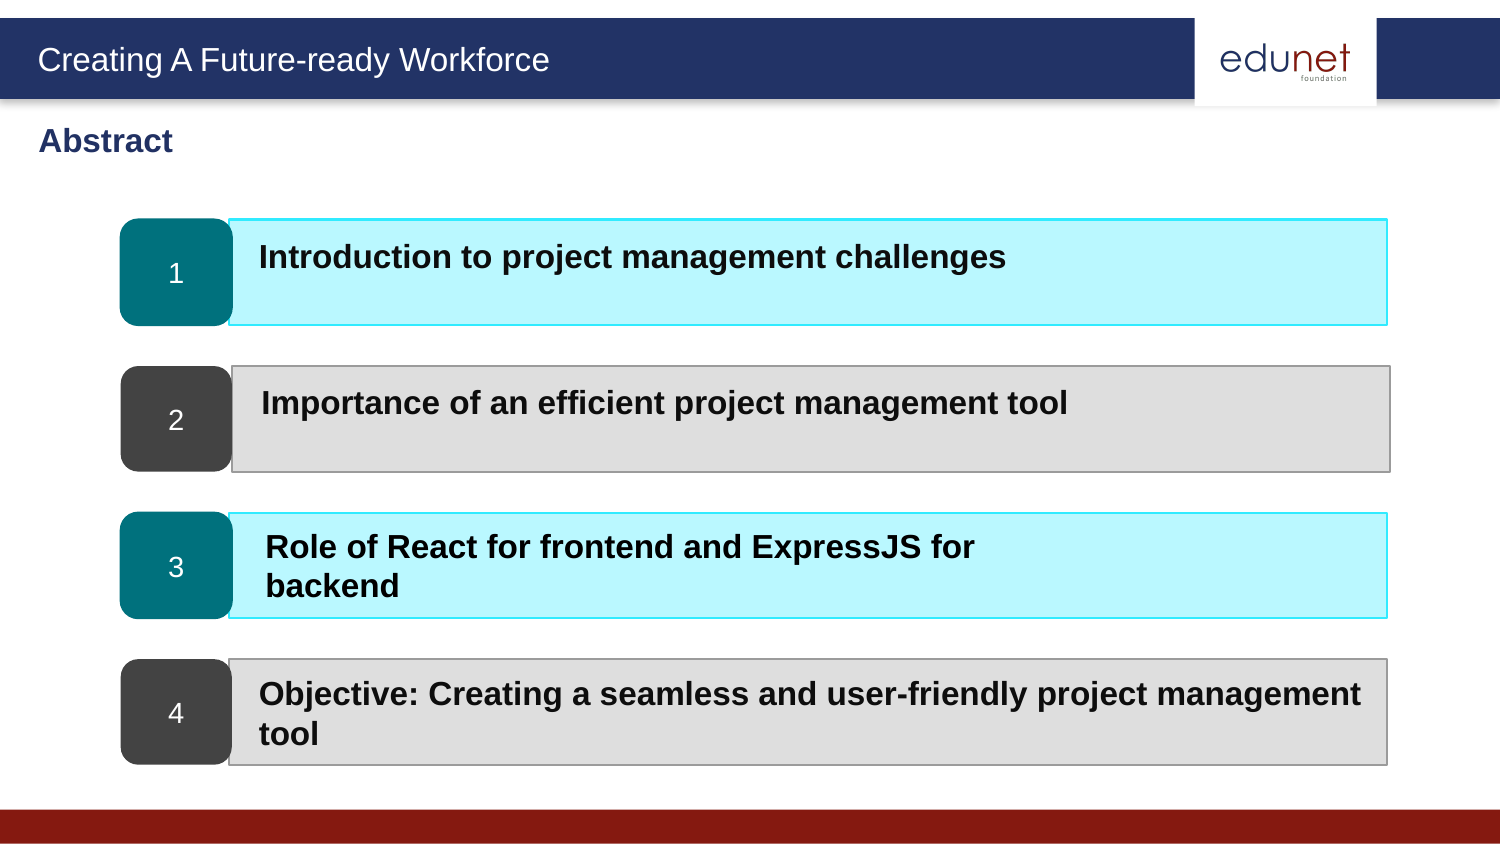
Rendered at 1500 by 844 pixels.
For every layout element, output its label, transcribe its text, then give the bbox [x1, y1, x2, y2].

picture [1215, 38, 1356, 86]
text_box Abstract [23, 112, 750, 167]
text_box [120, 219, 1391, 765]
